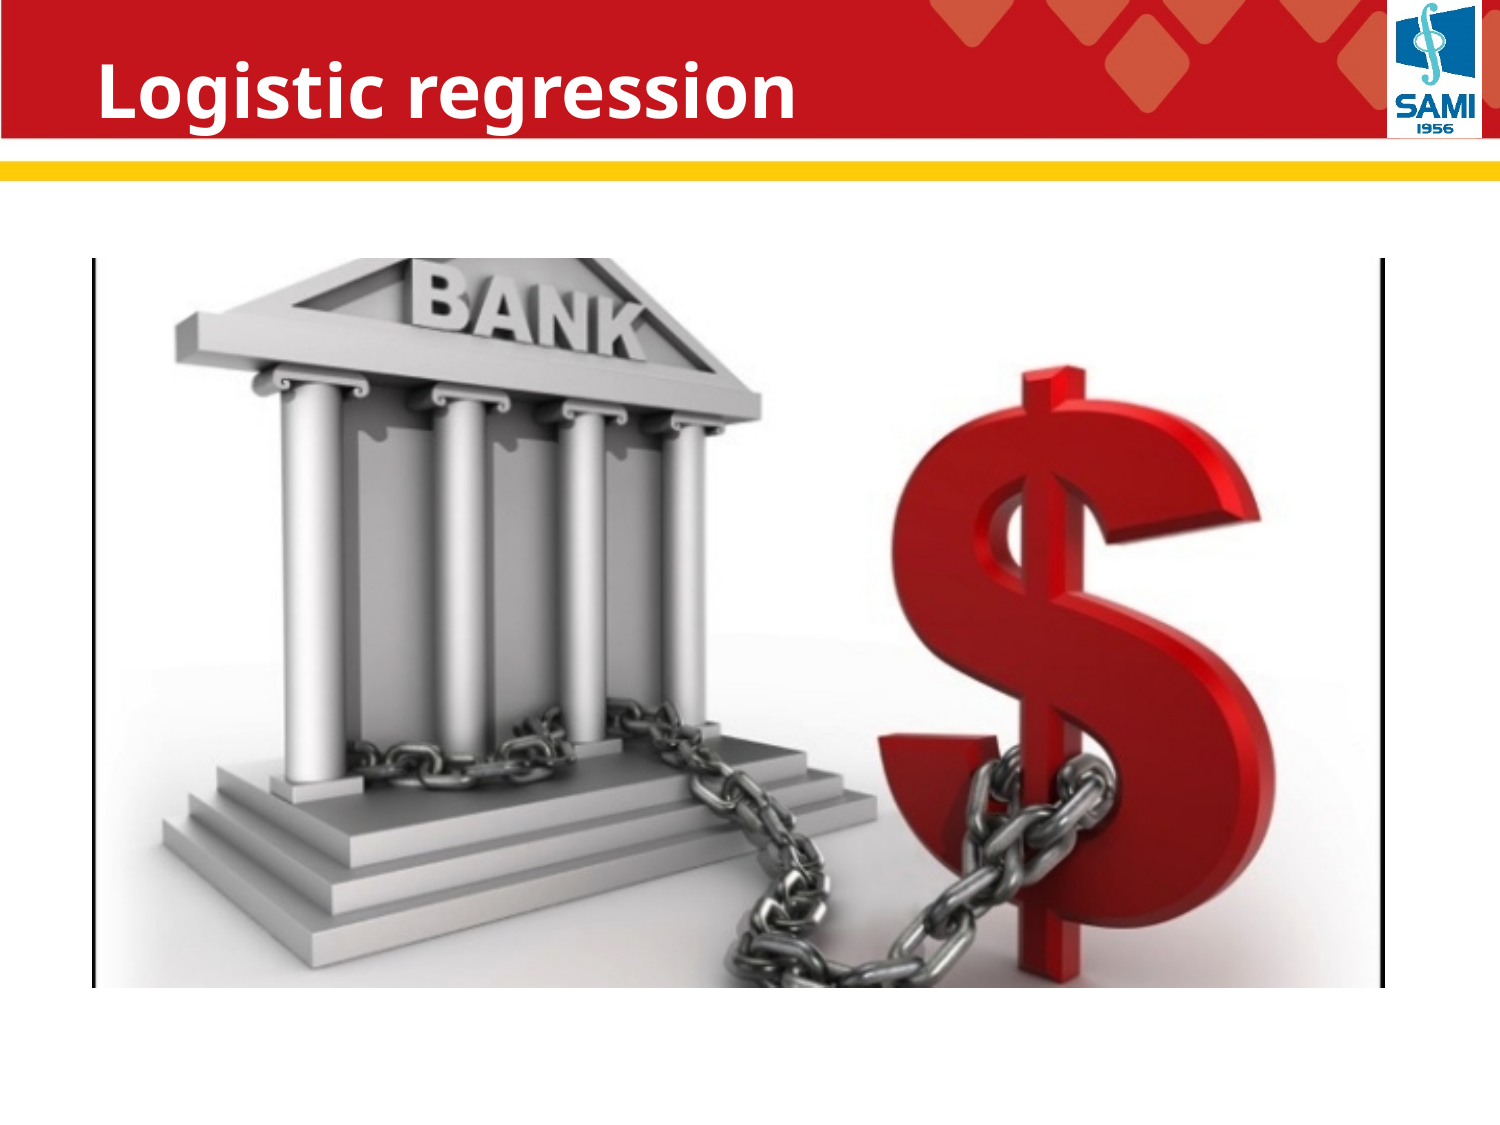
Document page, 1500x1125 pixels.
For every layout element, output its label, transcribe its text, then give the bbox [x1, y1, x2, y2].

title Logistic regression [80, 0, 1397, 204]
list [92, 258, 1385, 988]
picture [0, 0, 1500, 1125]
